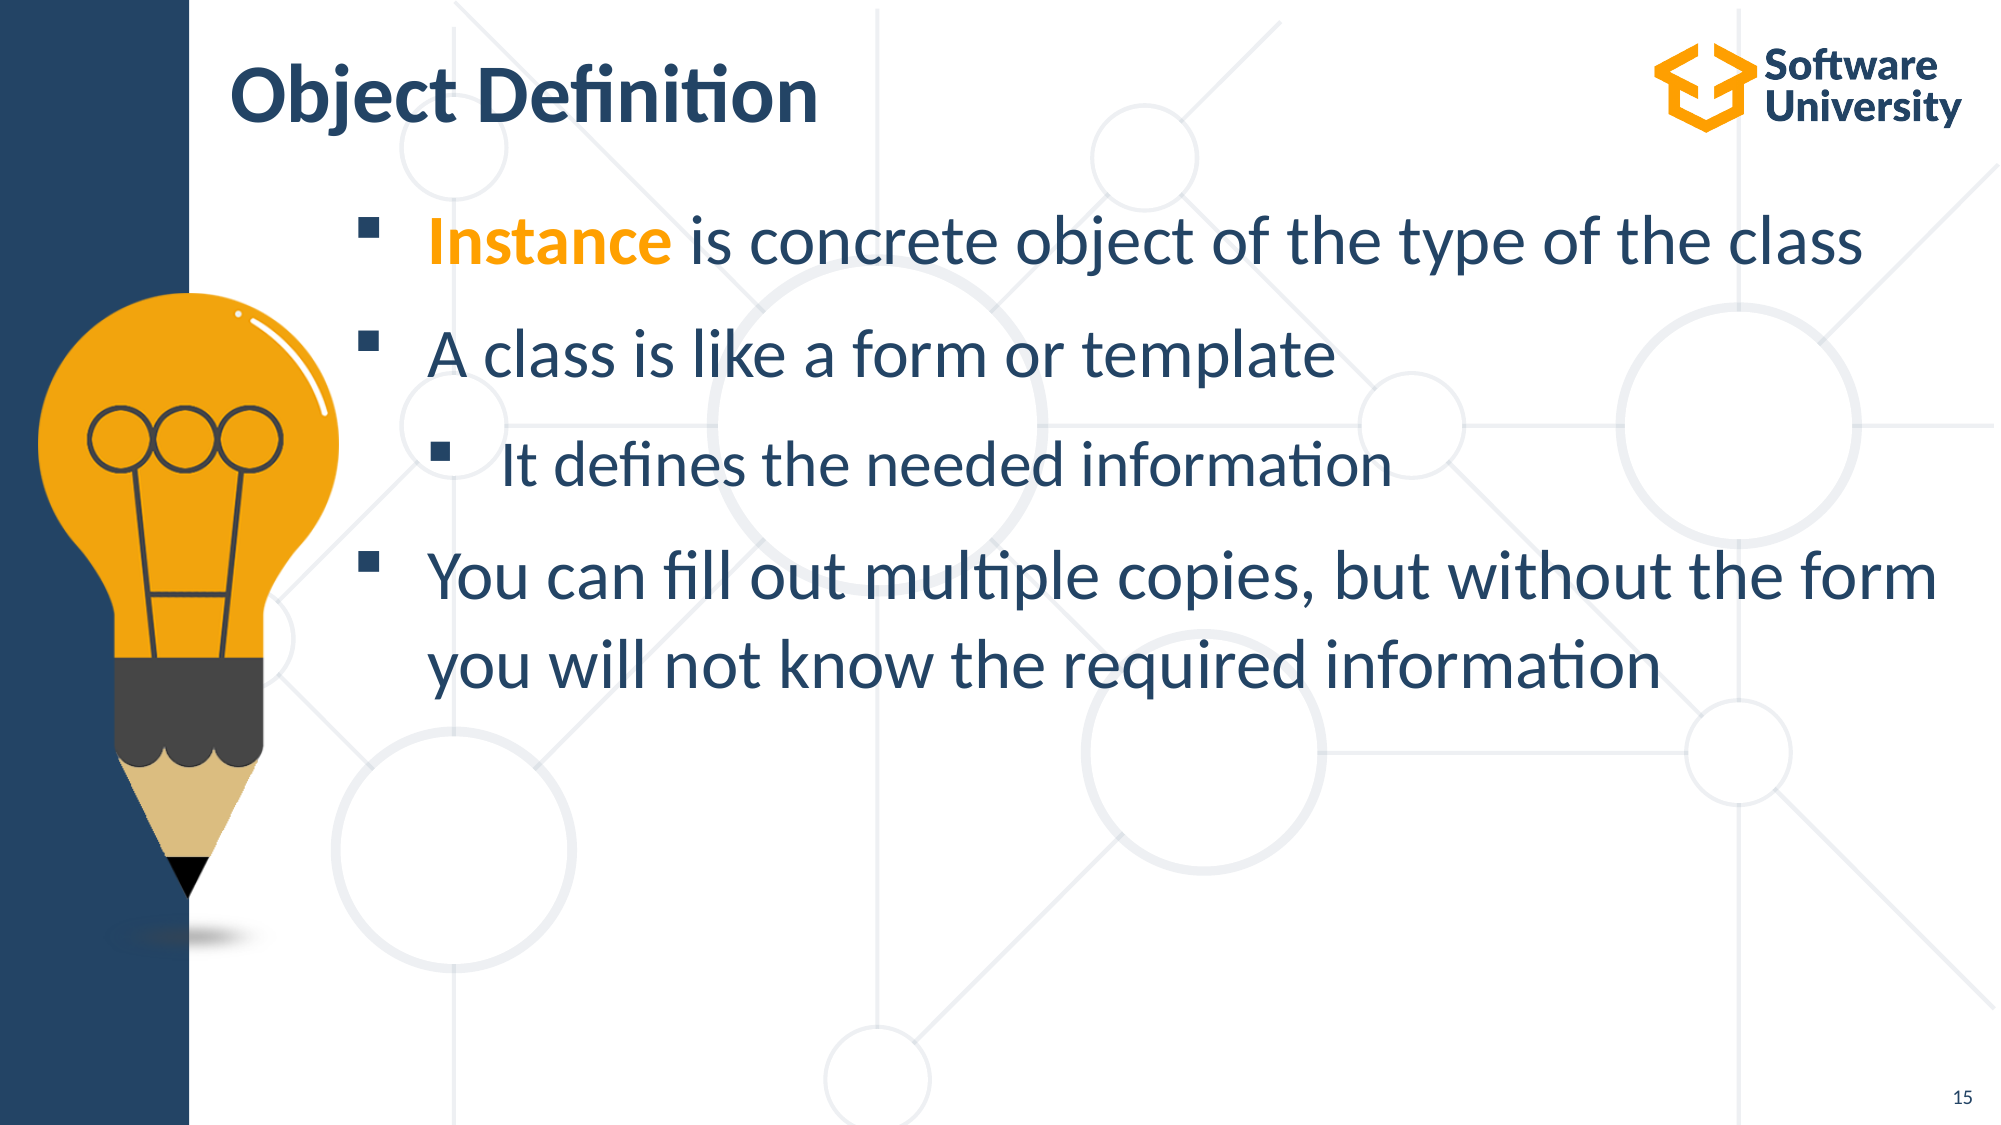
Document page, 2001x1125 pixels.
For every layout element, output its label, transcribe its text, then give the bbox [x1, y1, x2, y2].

picture [38, 293, 334, 961]
title Object Definition [212, 16, 1628, 162]
list Instance is concrete object of the type of the class A class is like a form or template It defines the needed information You can fill out multiple copies, but without the form you will not know the required information [334, 183, 1997, 1094]
picture [1641, 31, 1973, 145]
text_box 15 [1927, 1067, 1989, 1117]
